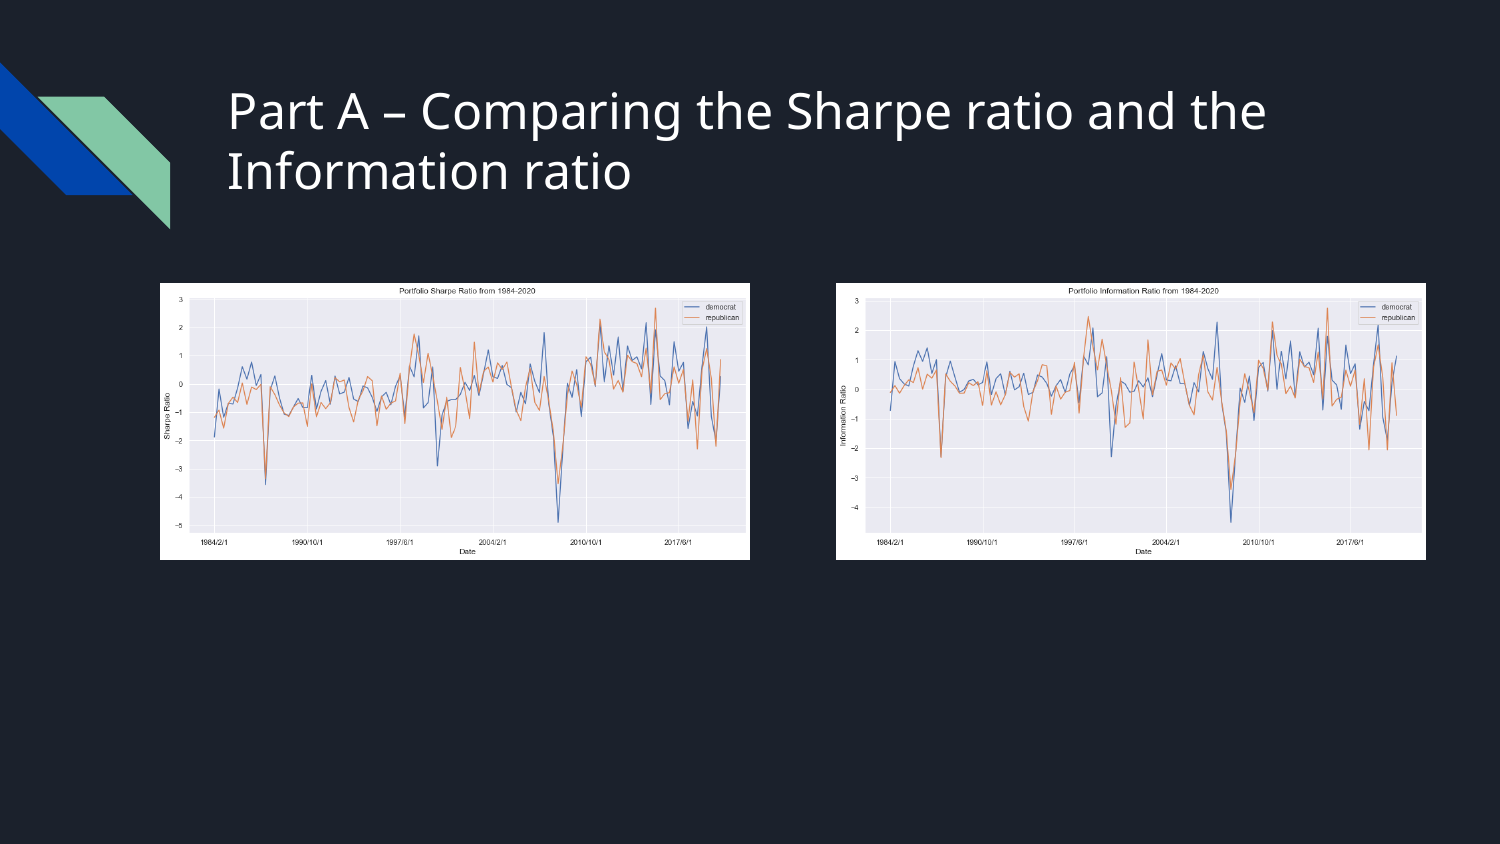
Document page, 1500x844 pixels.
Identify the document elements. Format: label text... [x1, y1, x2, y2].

picture [160, 283, 751, 560]
picture [835, 283, 1426, 560]
title Part A – Comparing the Sharpe ratio and the Information ratio [212, 64, 1368, 215]
